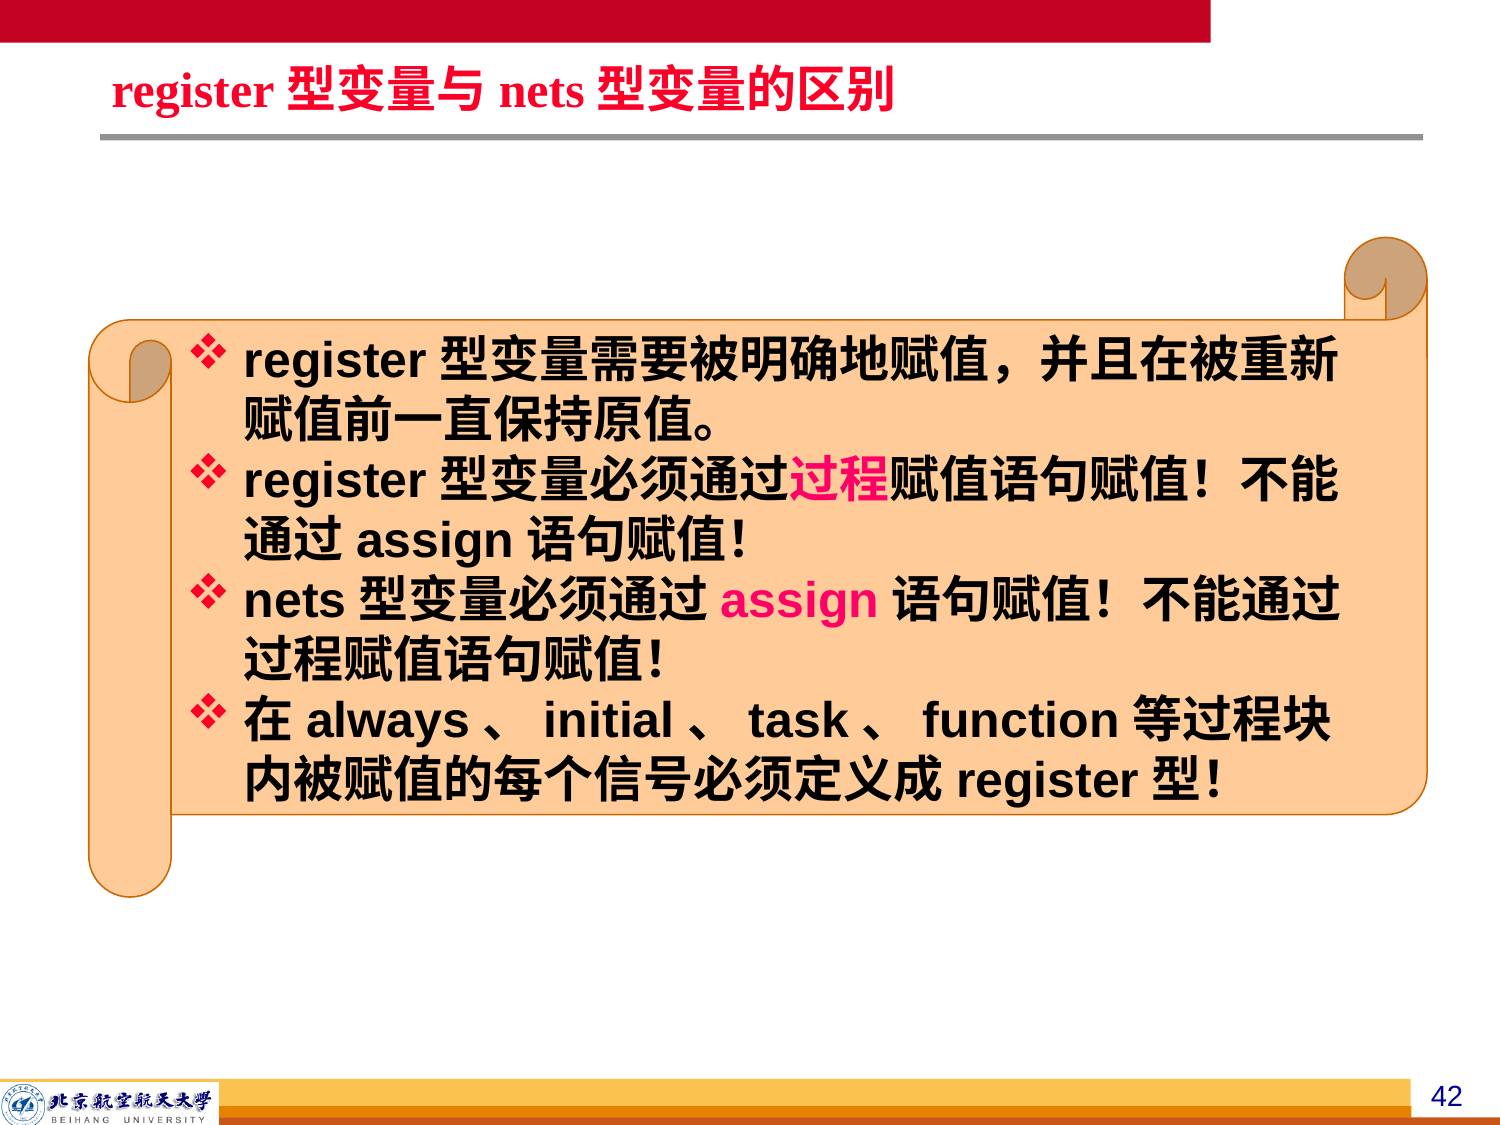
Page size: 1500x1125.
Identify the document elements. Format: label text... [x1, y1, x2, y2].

text_box register型变量需要被明确地赋值，并且在被重新赋值前一直保持原值。 register型变量必须通过过程赋值语句赋值！不能通过assign语句赋值！ nets型变量必须通过assign语句赋值！不能通过过程赋值语句赋值！ 在always、initial、task、function等过程块内被赋值的每个信号必须定义成register型！ [88, 237, 1428, 898]
title register型变量与nets型变量的区别 [100, 60, 1377, 124]
picture [0, 1082, 219, 1125]
